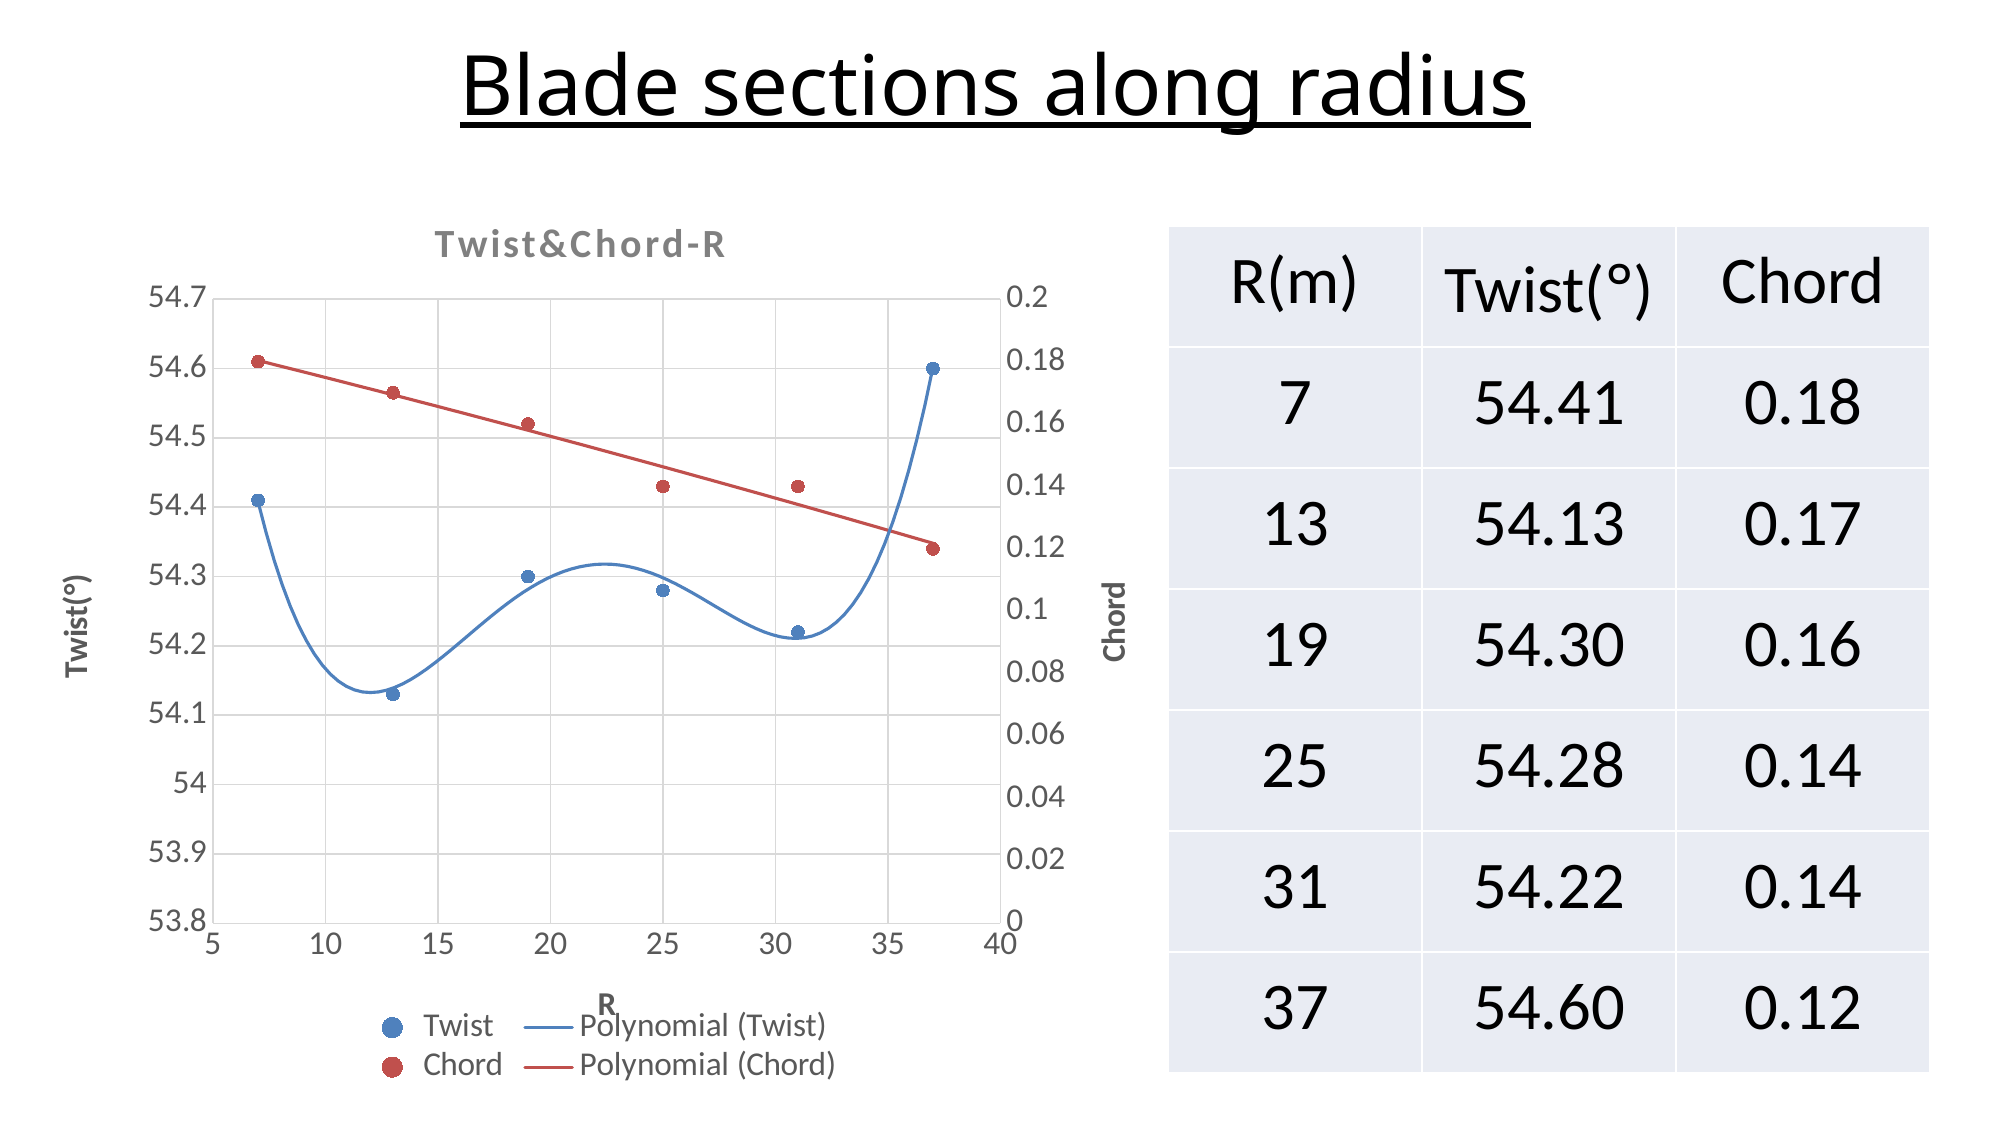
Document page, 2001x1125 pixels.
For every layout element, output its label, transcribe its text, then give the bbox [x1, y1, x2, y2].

table_cell 54.60 [1423, 953, 1675, 1072]
table_cell 13 [1208, 469, 1421, 588]
table_header Twist(°) [1423, 227, 1675, 346]
chart [0, 185, 1205, 1091]
table_cell 0.14 [1677, 832, 1929, 951]
table_cell 37 [1208, 953, 1421, 1072]
table_cell 25 [1208, 711, 1421, 830]
table_cell 0.17 [1677, 469, 1929, 588]
table_cell 19 [1208, 590, 1421, 709]
table_cell 0.18 [1677, 348, 1929, 467]
table_cell 54.41 [1423, 348, 1675, 467]
table_header R(m) [1208, 227, 1421, 346]
table_cell 54.13 [1423, 469, 1675, 588]
table_header Chord [1677, 227, 1929, 346]
table_cell 0.16 [1677, 590, 1929, 709]
title Blade sections along radius [132, 32, 1858, 134]
table_cell 31 [1208, 832, 1421, 951]
table_cell 0.12 [1677, 953, 1929, 1072]
table_cell 0.14 [1677, 711, 1929, 830]
table_cell 54.28 [1423, 711, 1675, 830]
table_cell 54.22 [1423, 832, 1675, 951]
table_cell 7 [1208, 348, 1421, 467]
table_cell 54.30 [1423, 590, 1675, 709]
